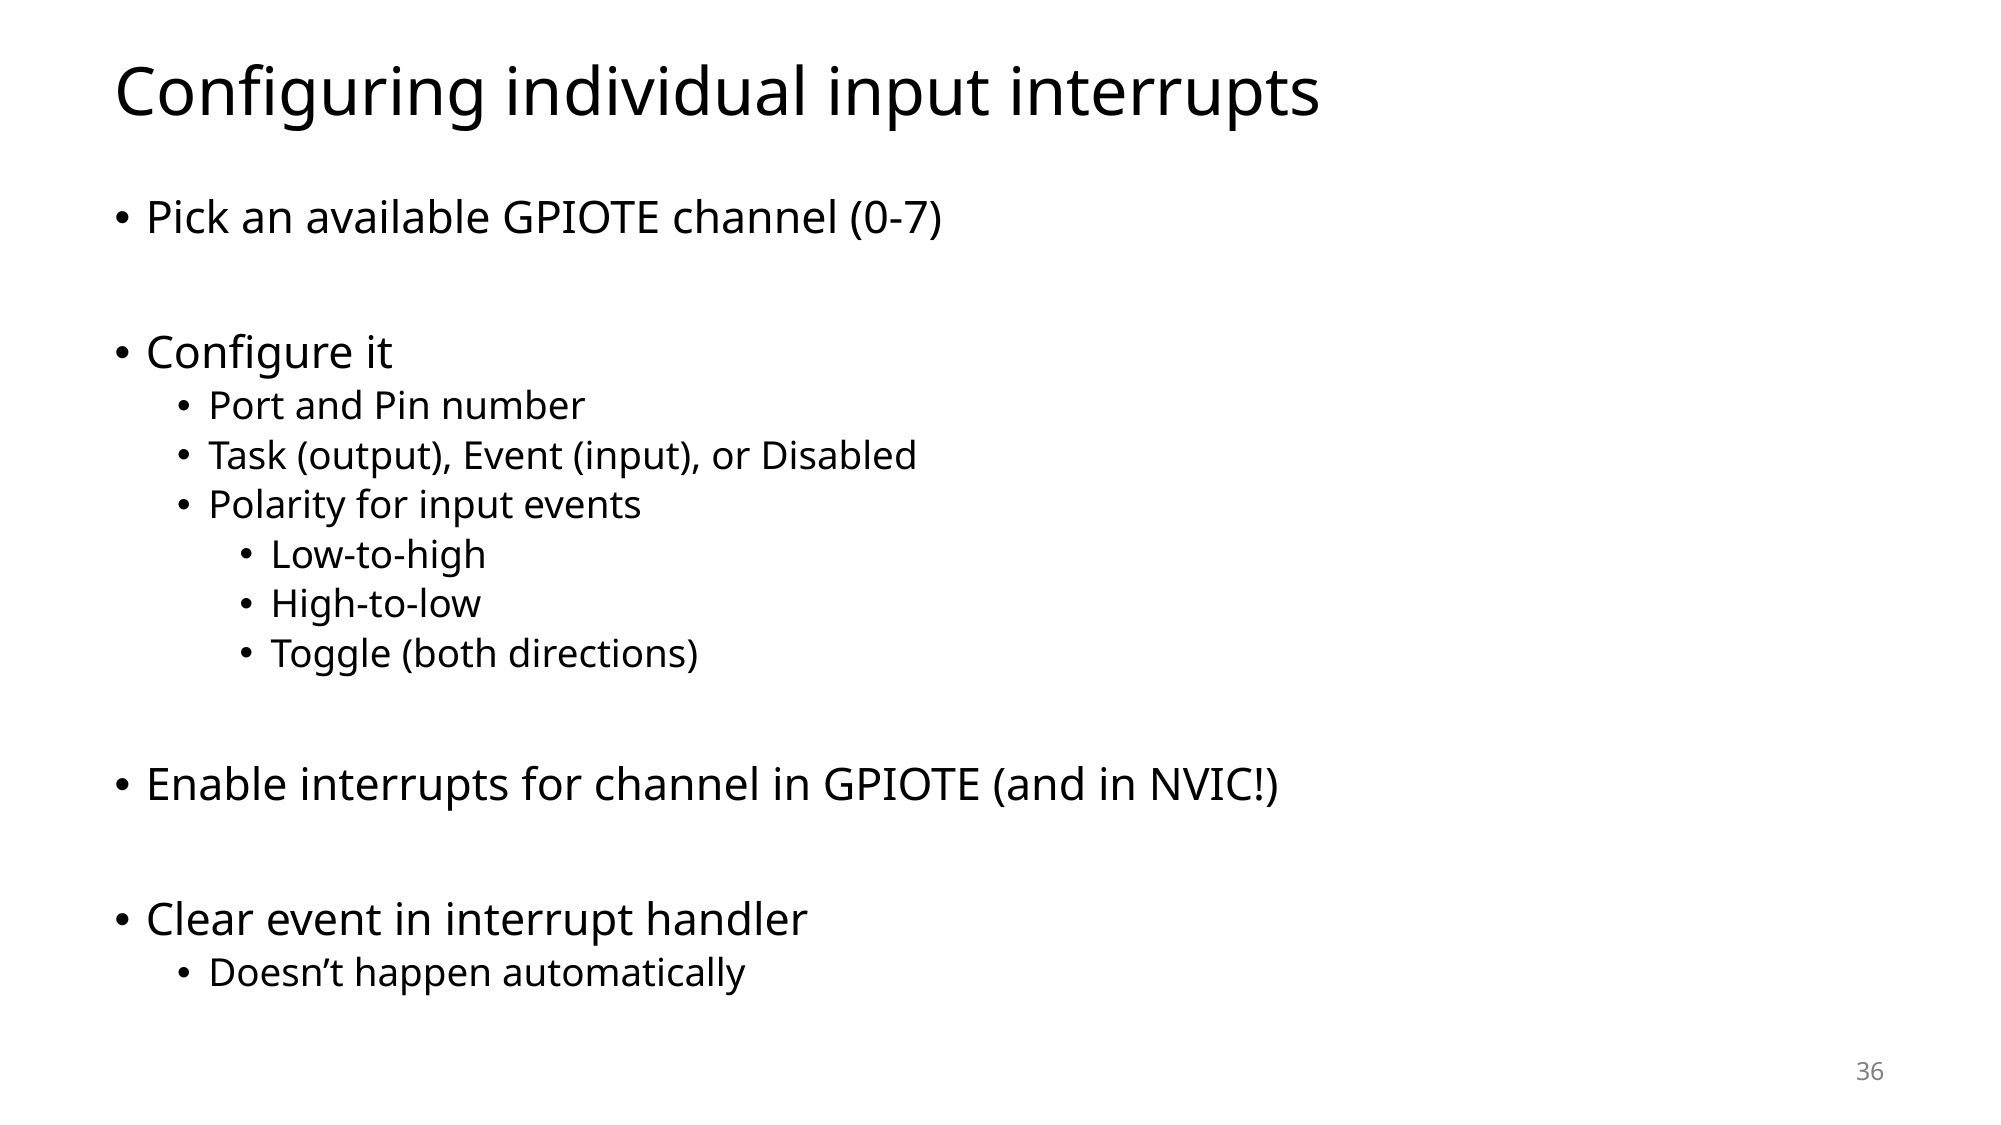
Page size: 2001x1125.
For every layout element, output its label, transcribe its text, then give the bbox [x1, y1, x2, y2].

list Pick an available GPIOTE channel (0-7) Configure it Port and Pin number Task (output), Event (input), or Disabled Polarity for input events Low-to-high High-to-low Toggle (both directions) Enable interrupts for channel in GPIOTE (and in NVIC!) Clear event in interrupt handler Doesn’t happen automatically [99, 187, 1900, 1013]
slide_number 36 [1749, 1042, 1900, 1103]
title Configuring individual input interrupts [99, 37, 1900, 150]
